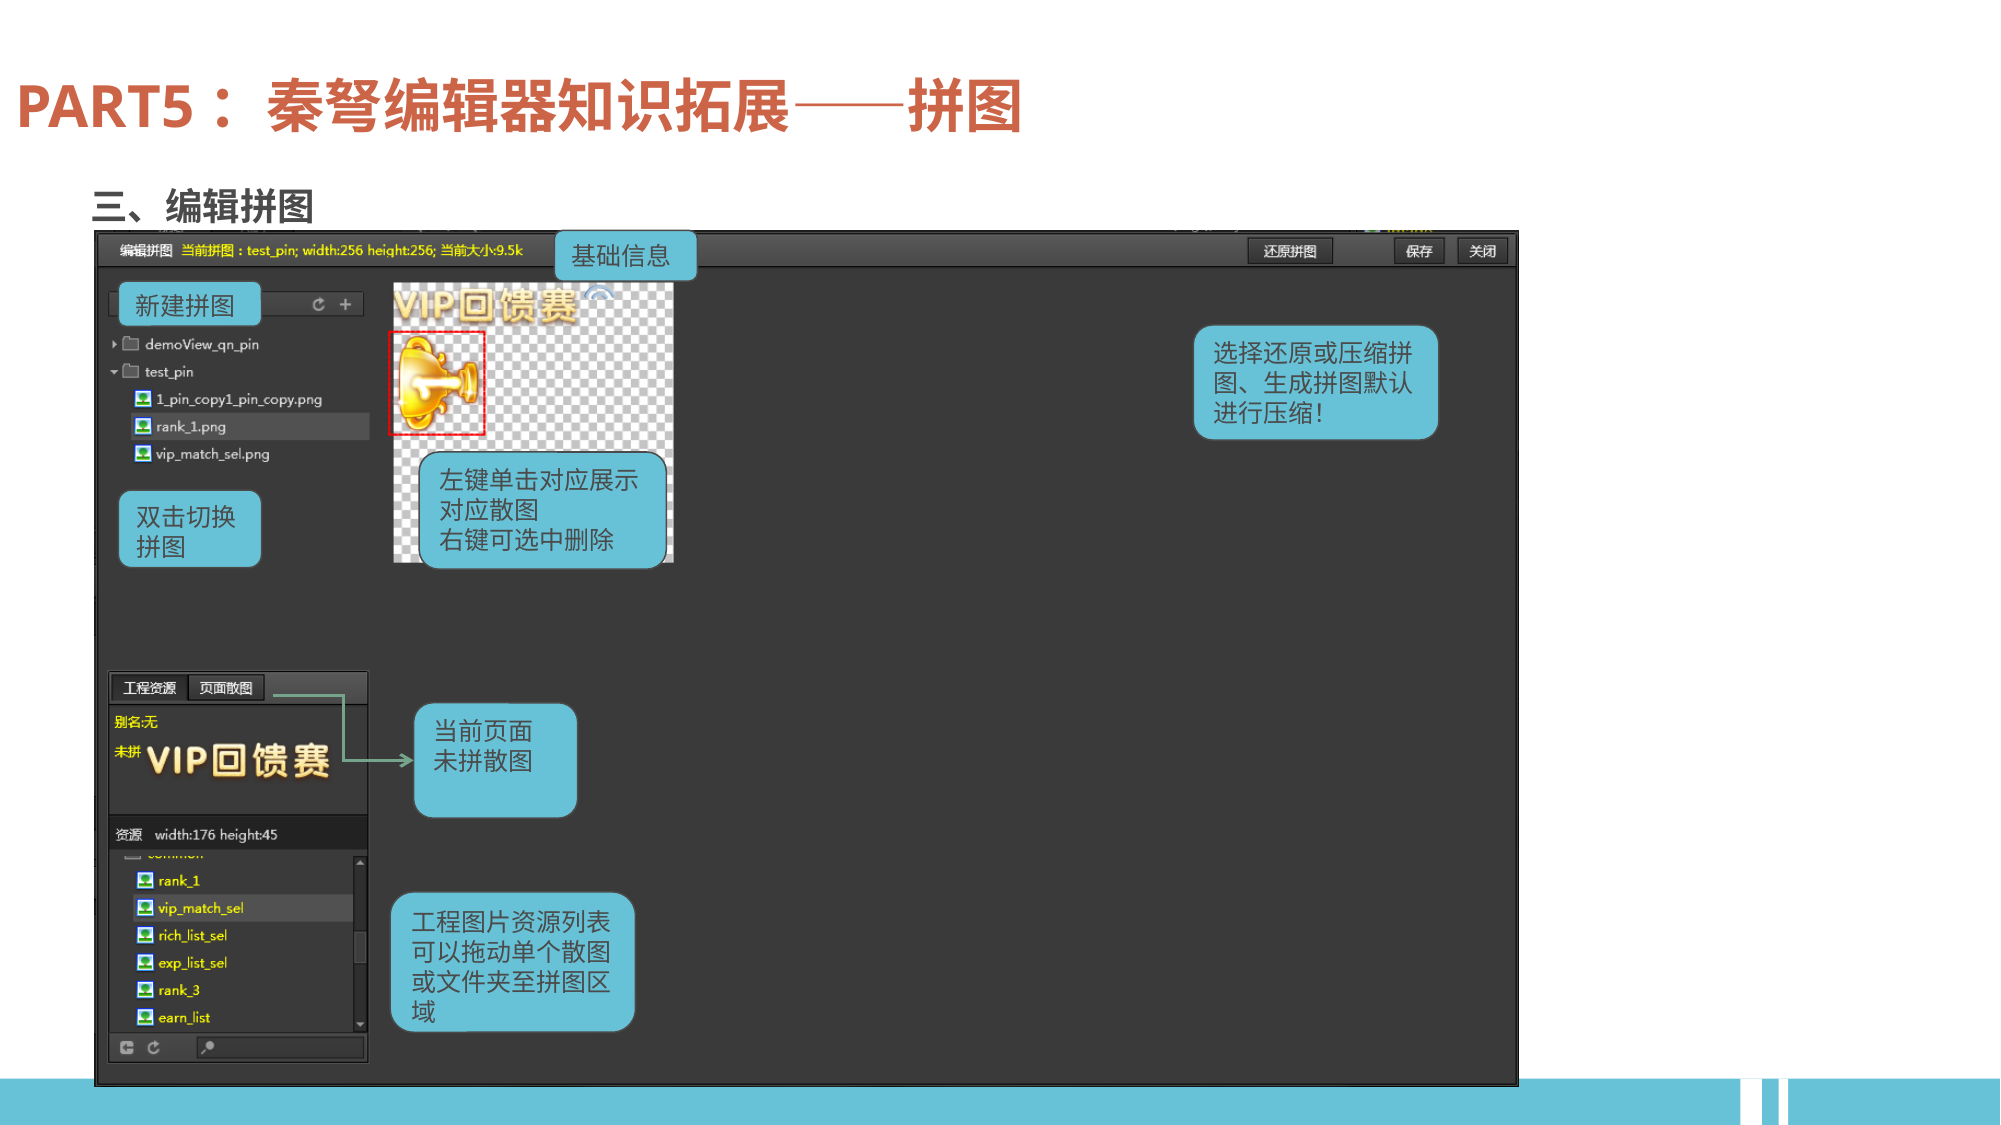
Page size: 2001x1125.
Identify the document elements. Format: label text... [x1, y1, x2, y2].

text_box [273, 695, 414, 761]
list 三、编辑拼图 [75, 180, 1801, 895]
title PART5：秦弩编辑器知识拓展——拼图 [0, 0, 1725, 218]
picture [94, 230, 1519, 1087]
